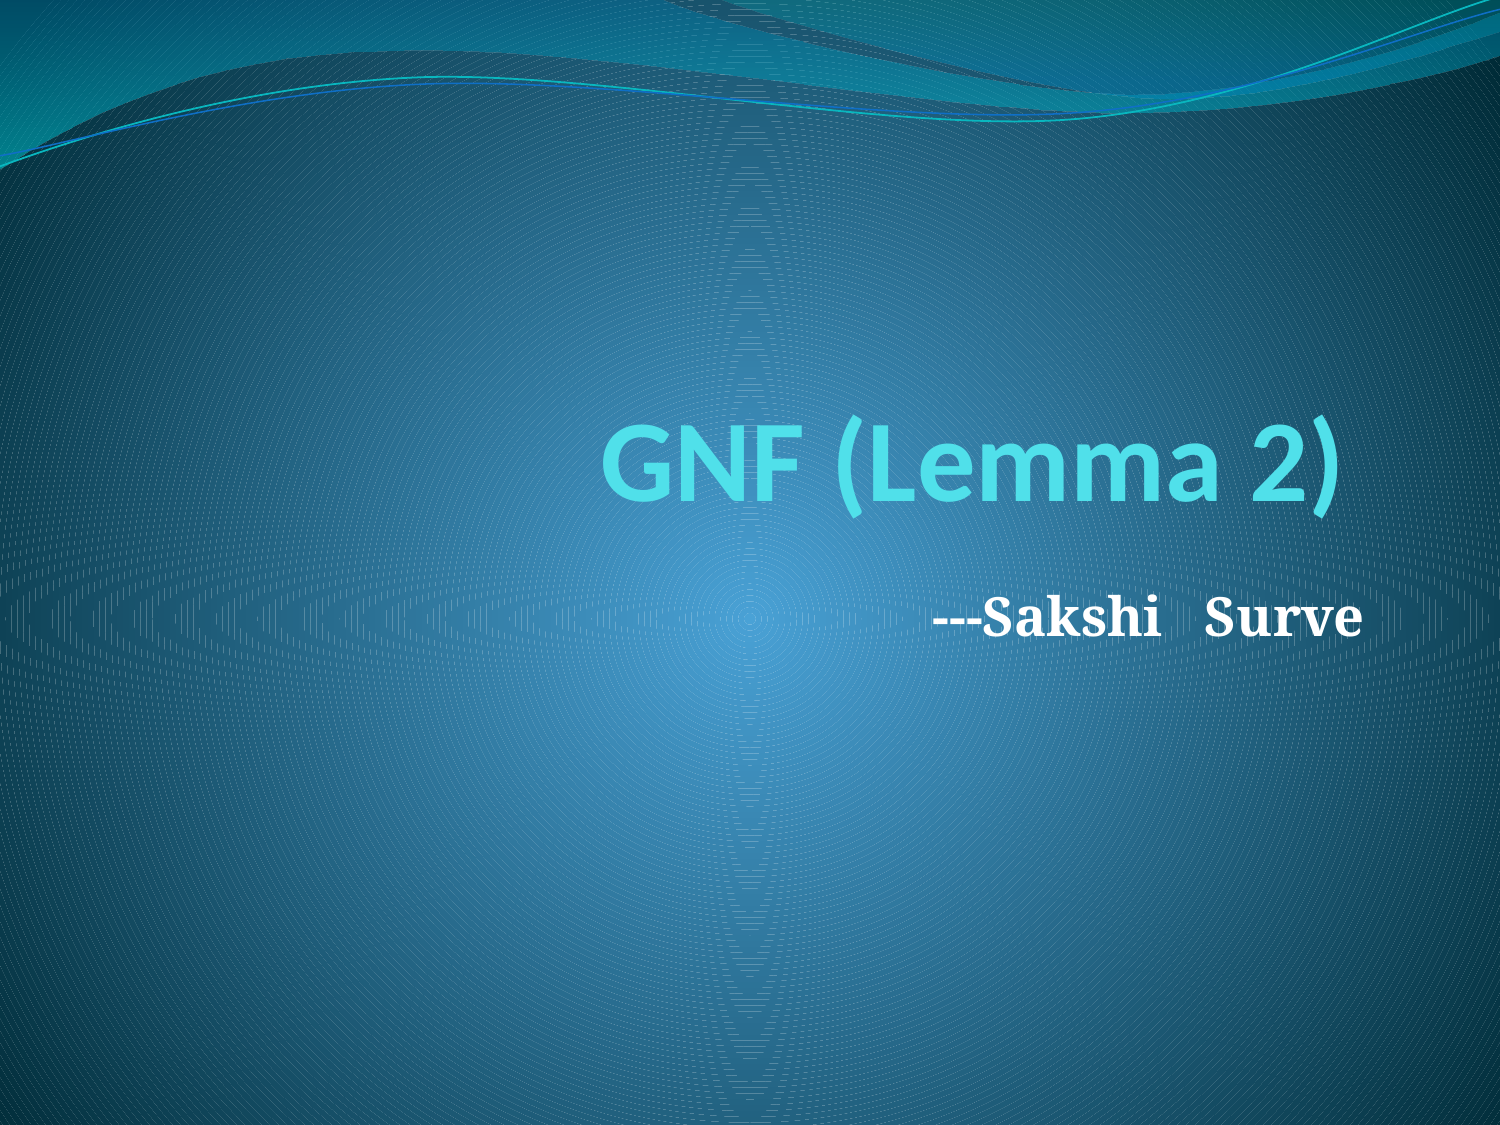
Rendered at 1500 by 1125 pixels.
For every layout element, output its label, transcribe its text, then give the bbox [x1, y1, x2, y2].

title GNF (Lemma 2) [87, 224, 1376, 525]
subtitle ---Sakshi Surve [87, 575, 1376, 863]
